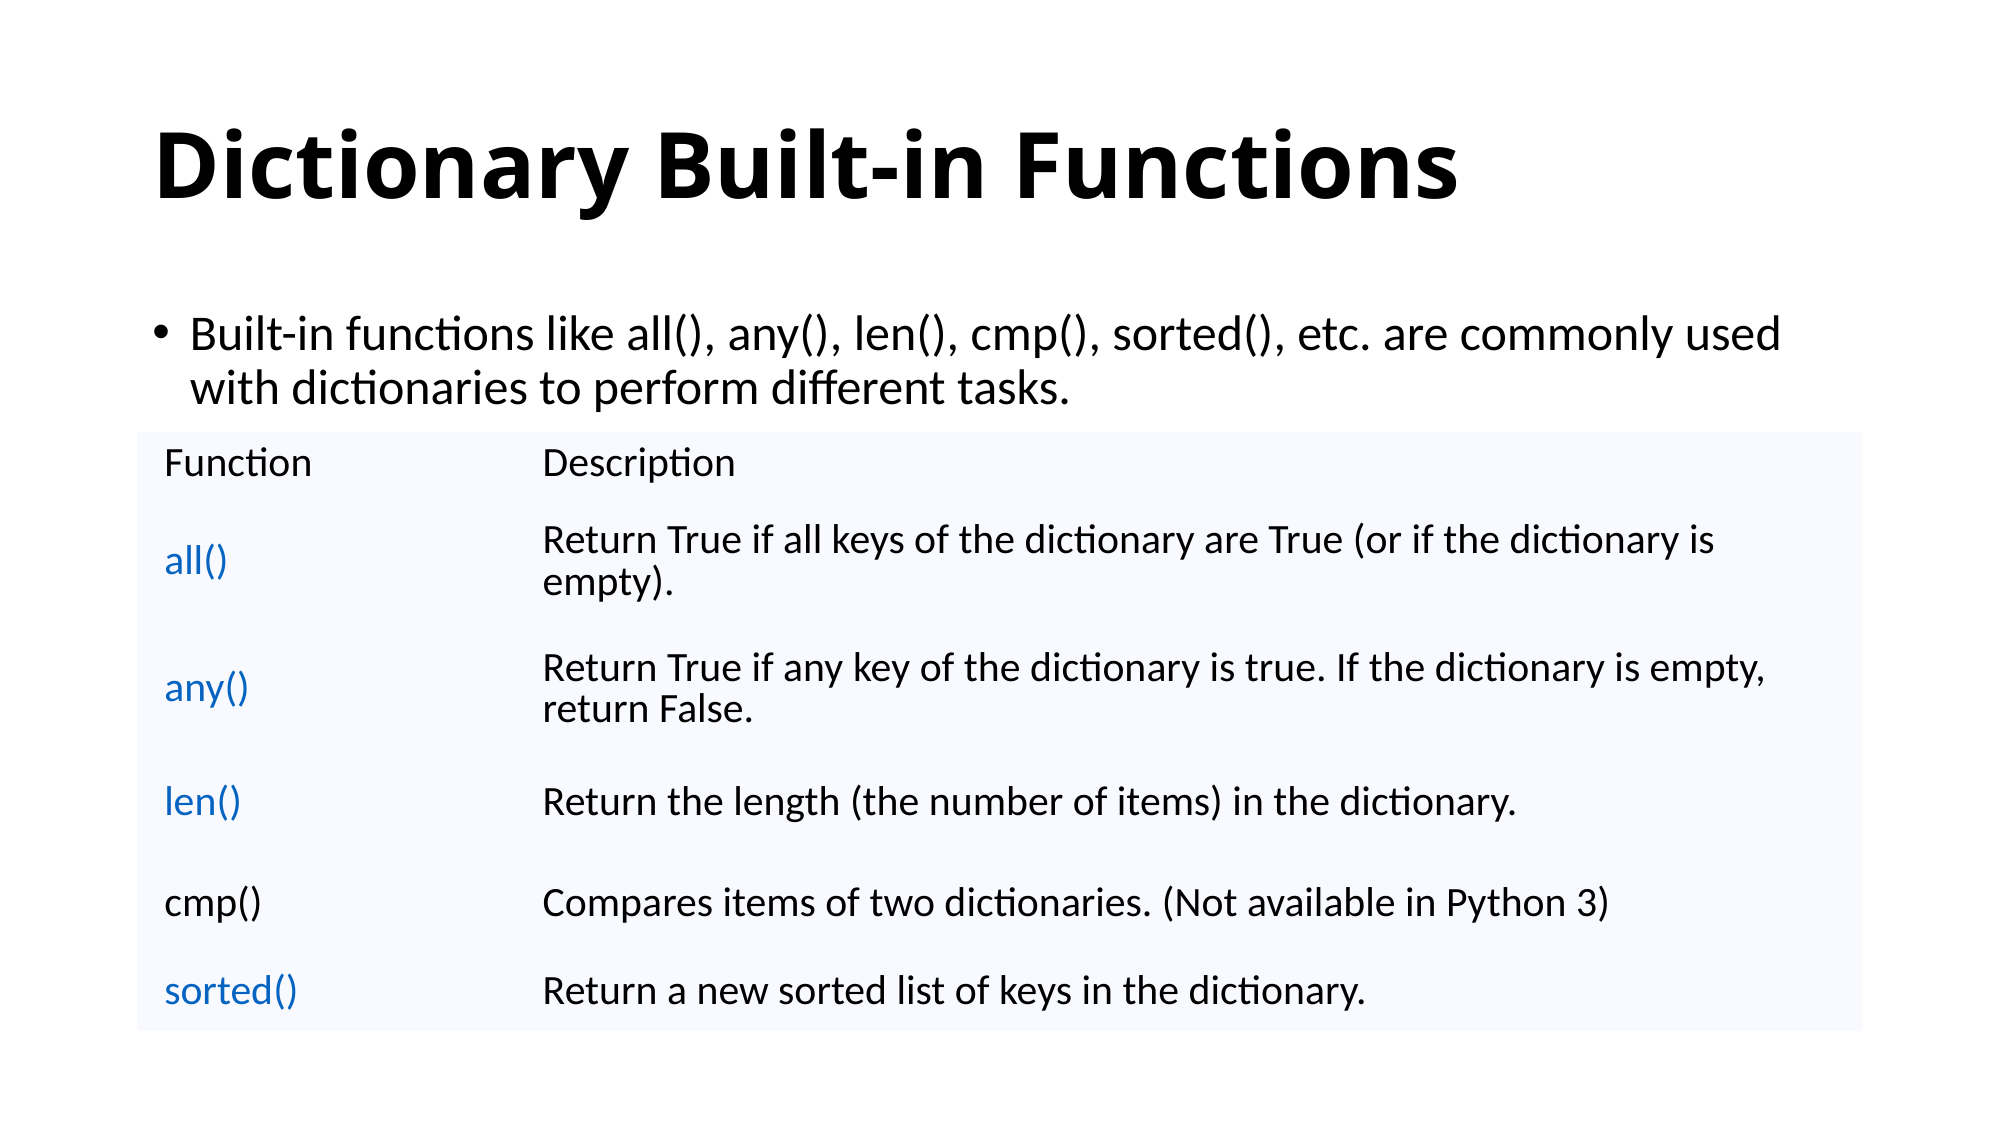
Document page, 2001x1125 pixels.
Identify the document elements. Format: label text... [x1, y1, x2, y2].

table_cell cmp() [137, 856, 516, 957]
table_cell Return the length (the number of items) in the dictionary. [516, 755, 1862, 856]
table_cell Compares items of two dictionaries. (Not available in Python 3) [516, 856, 1862, 957]
table_cell any() [137, 628, 516, 755]
table_header Function [137, 432, 516, 501]
title Dictionary Built-in Functions [137, 59, 1863, 278]
table_cell Return True if any key of the dictionary is true. If the dictionary is empty, return False. [516, 628, 1862, 755]
table_cell Return True if all keys of the dictionary are True (or if the dictionary is empty). [516, 501, 1862, 628]
table_header Description [516, 432, 1862, 501]
list Built-in functions like all(), any(), len(), cmp(), sorted(), etc. are commonly used with dictionaries to perform different tasks. [137, 299, 1863, 433]
table_cell sorted() [137, 957, 516, 1031]
table_cell Return a new sorted list of keys in the dictionary. [516, 957, 1862, 1031]
table_cell all() [137, 501, 516, 628]
table_cell len() [137, 755, 516, 856]
